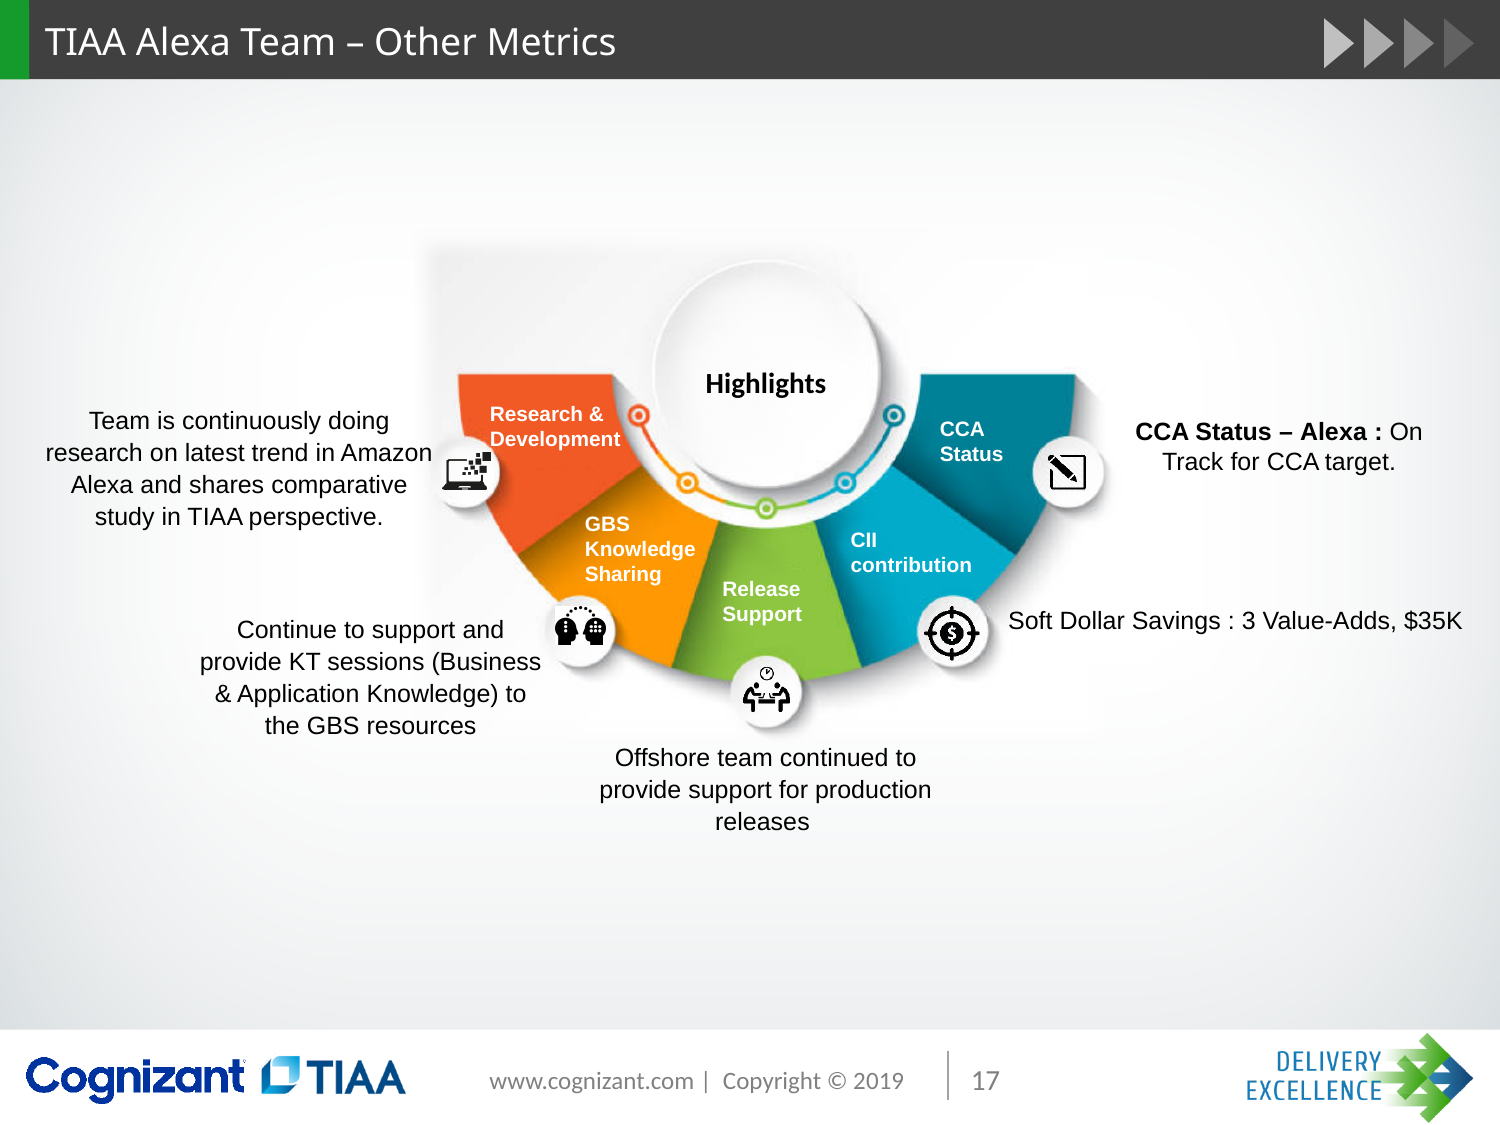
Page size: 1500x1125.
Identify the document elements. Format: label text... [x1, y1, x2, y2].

title TIAA Alexa Team – Other Metrics [29, 1, 1315, 81]
picture [0, 80, 1500, 1125]
picture [253, 1047, 414, 1102]
text_box Offshore team continued to provide support for production releases [580, 760, 952, 843]
text_box Soft Dollar Savings : 3 Value-Adds, $35K [1127, 594, 1485, 642]
picture [26, 1057, 246, 1104]
text_box Team is continuously doing research on latest trend in Amazon Alexa and shares comparative study in TIAA perspective. [23, 394, 404, 538]
text_box Continue to support and provide KT sessions (Business & Application Knowledge) to the GBS resources [179, 603, 404, 747]
text_box CCA Status – Alexa : On Track for CCA target. [1127, 407, 1458, 483]
